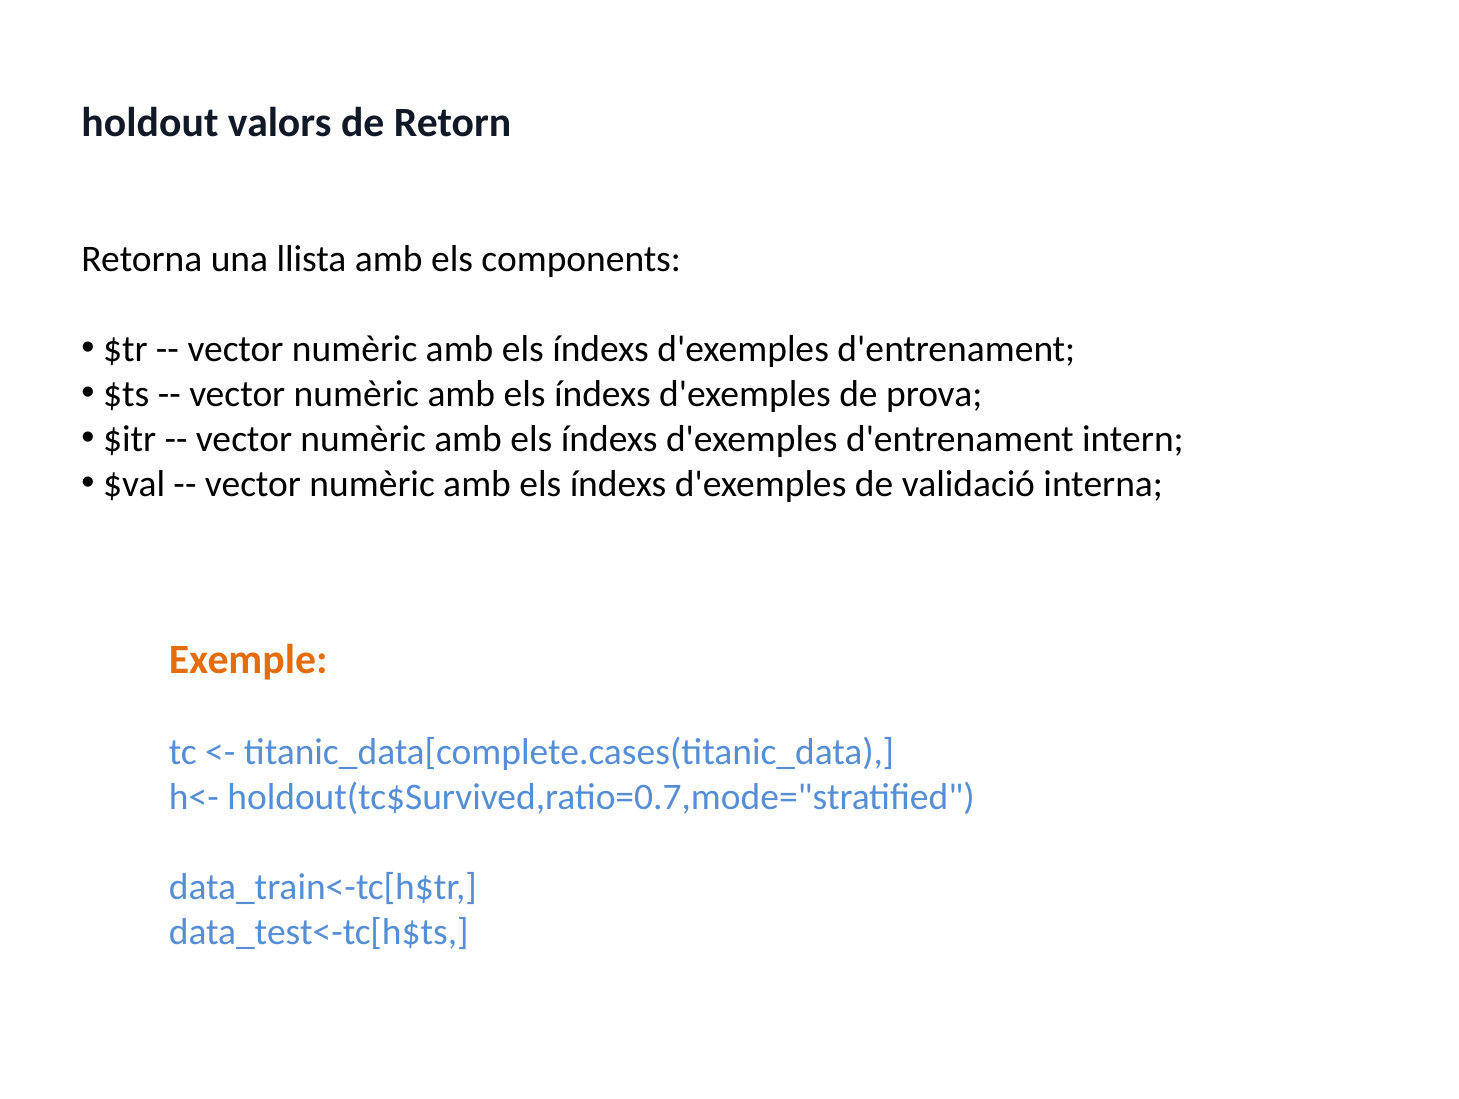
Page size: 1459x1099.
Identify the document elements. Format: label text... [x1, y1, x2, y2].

text_box Exemple: tc <- titanic_data[complete.cases(titanic_data),] h<- holdout(tc$Survived,ratio=0.7,mode="stratified") data_train<-tc[h$tr,] data_test<-tc[h$ts,] [154, 624, 1155, 960]
text_box holdout valors de Retorn Retorna una llista amb els components: $tr -- vector numèric amb els índexs d'exemples d'entrenament; $ts -- vector numèric amb els índexs d'exemples de prova; $itr -- vector numèric amb els índexs d'exemples d'entrenament intern; $val -- vector numèric amb els índexs d'exemples de validació interna; [66, 86, 1355, 512]
